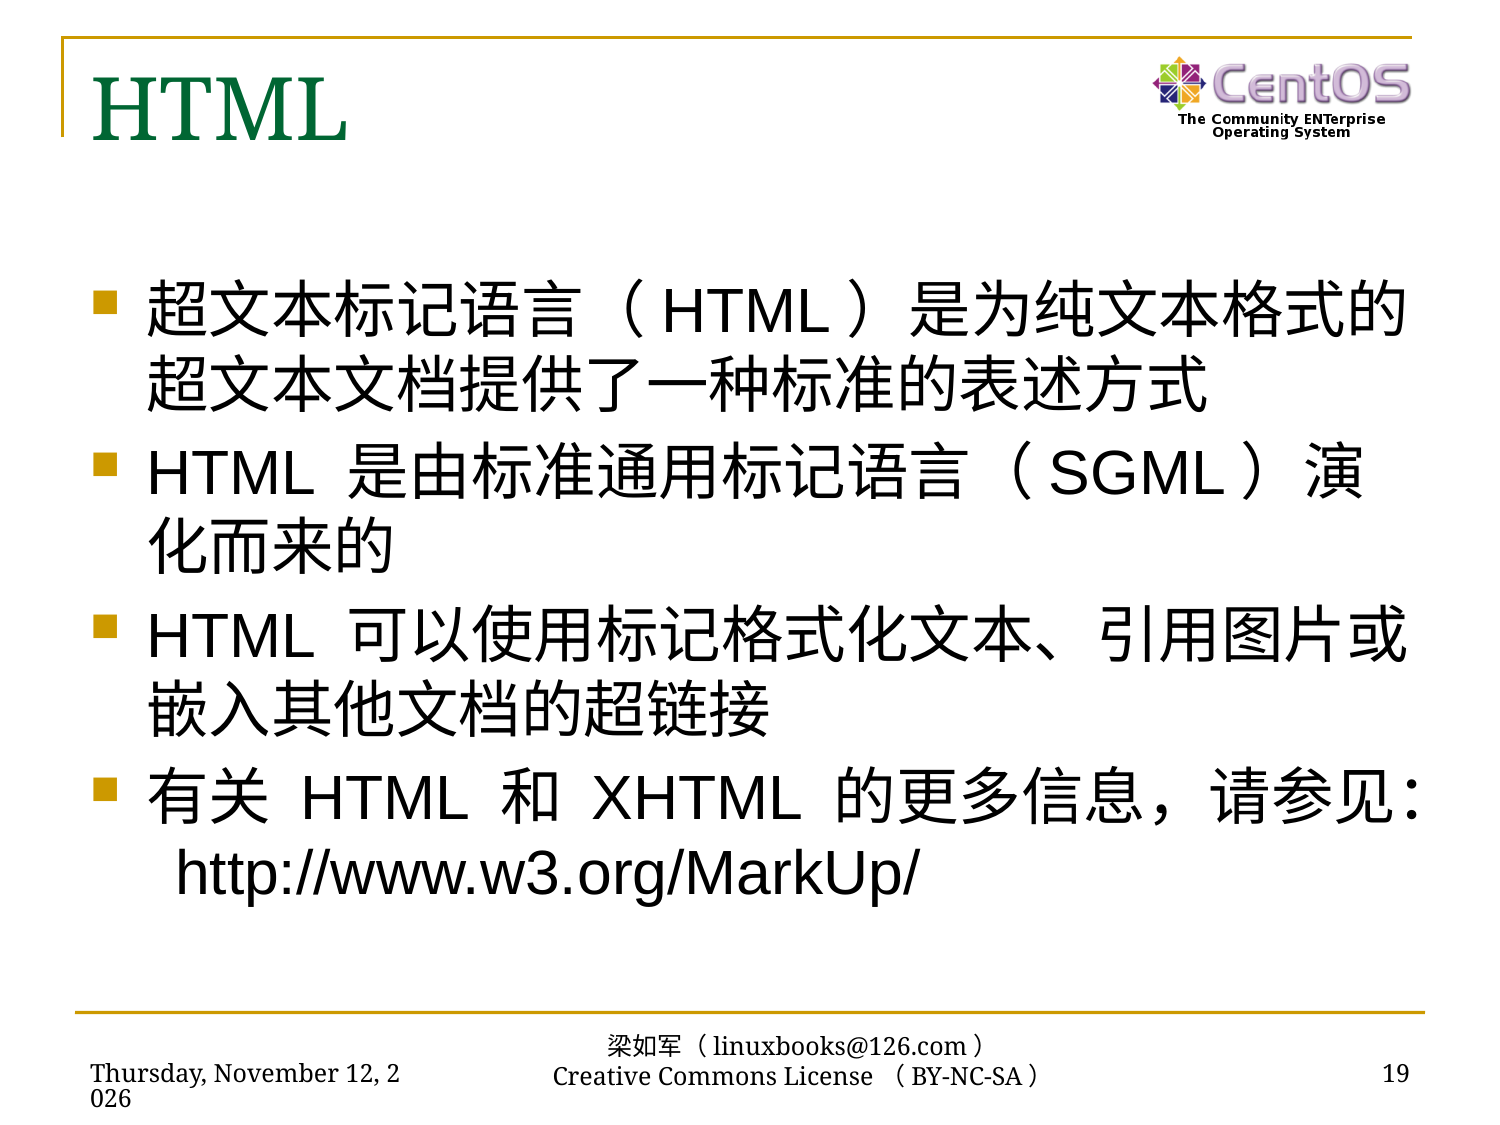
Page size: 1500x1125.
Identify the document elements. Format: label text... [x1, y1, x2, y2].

title HTML [74, 45, 1426, 233]
slide_number 19 [1074, 1023, 1426, 1100]
footer 梁如军（linuxbooks@126.com） Creative Commons License（BY-NC-SA） [359, 1022, 1247, 1099]
list 超文本标记语言（HTML）是为纯文本格式的超文本文档提供了一种标准的表述方式 HTML 是由标准通用标记语言（SGML）演化而来的 HTML 可以使用标记格式化文本、引用图片或嵌入其他文档的超链接 有关 HTML 和 XHTML 的更多信息，请参见： http://www.w3.org/MarkUp/ [74, 262, 1426, 1006]
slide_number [74, 1023, 426, 1100]
